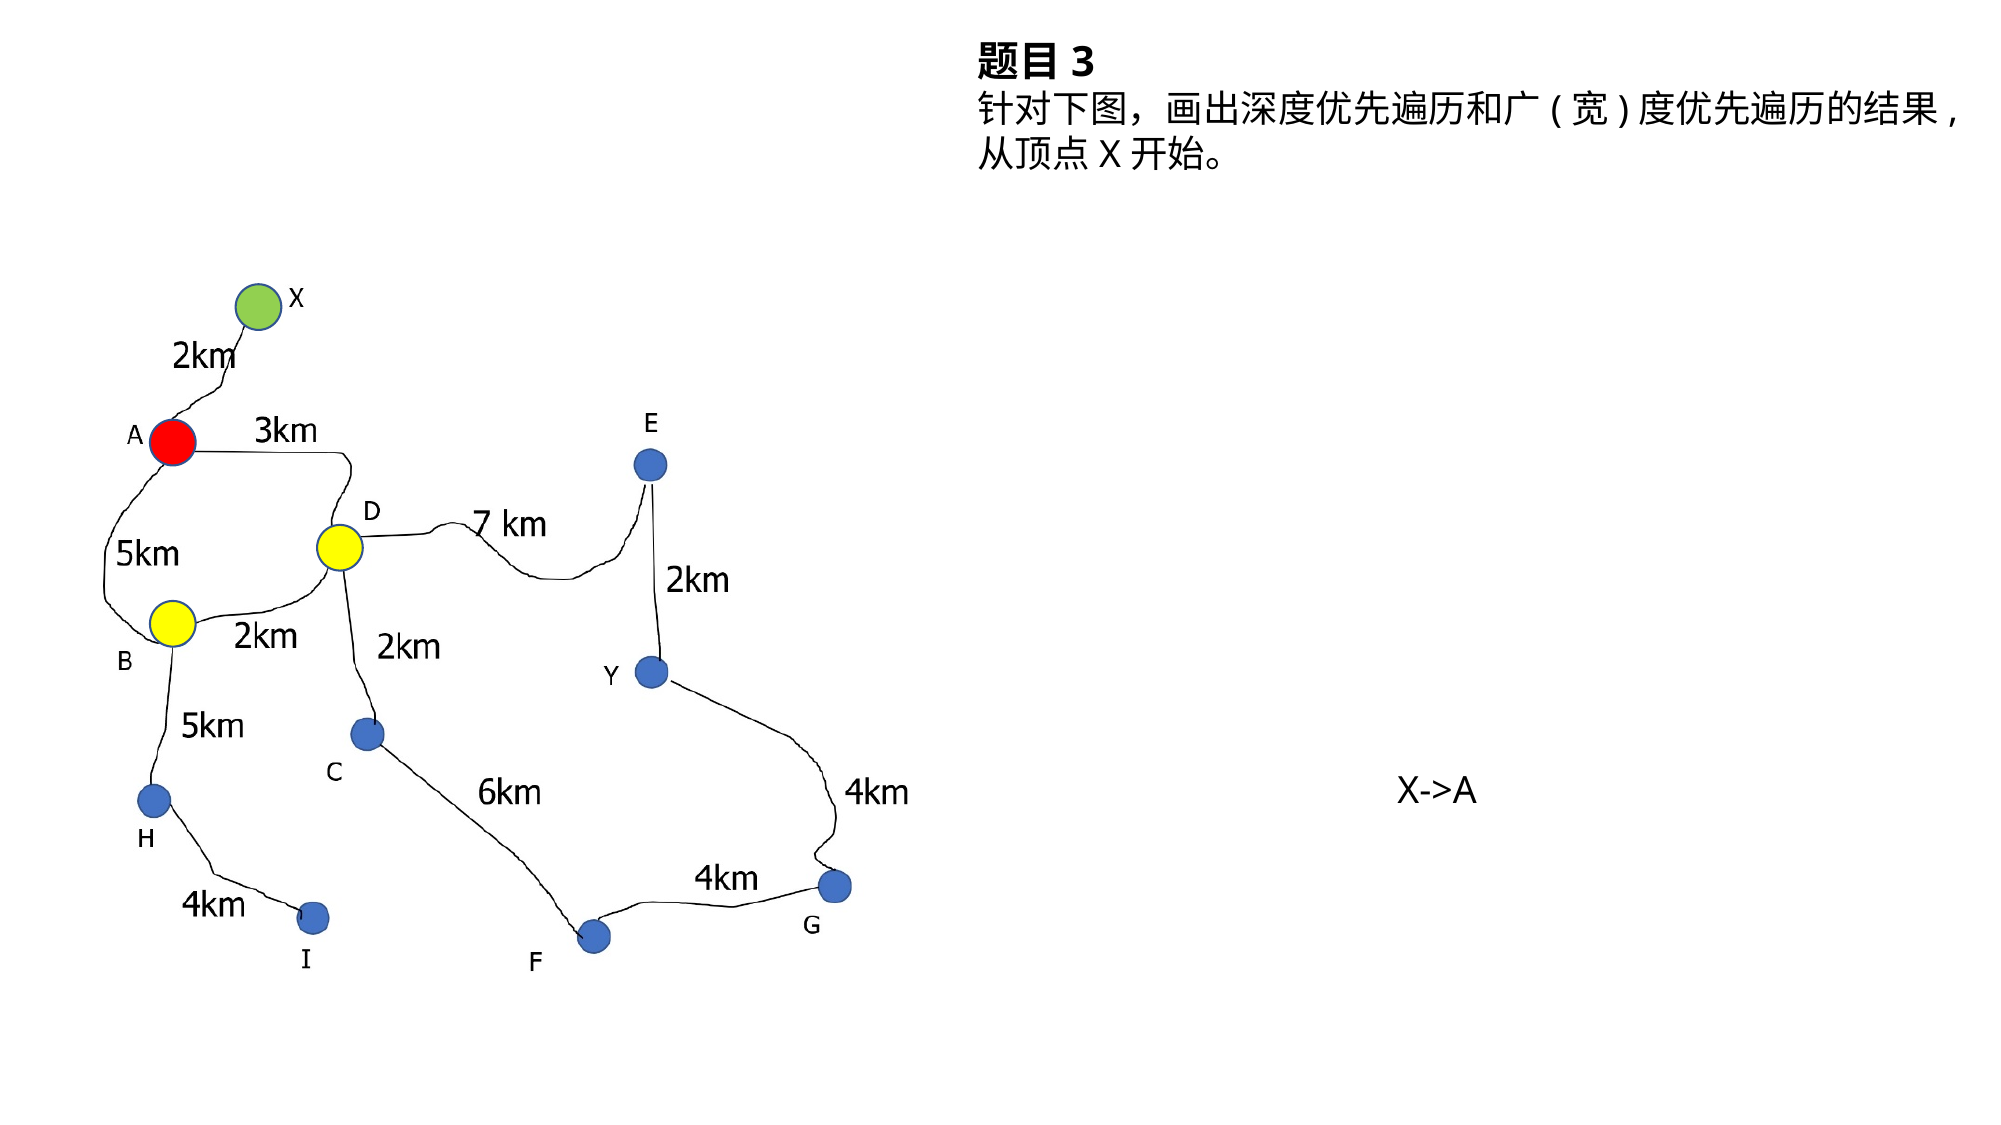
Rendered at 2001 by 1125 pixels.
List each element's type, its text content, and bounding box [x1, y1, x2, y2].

text_box 题目3 针对下图，画出深度优先遍历和广(宽)度优先遍历的结果,从顶点X开始。 [962, 27, 1963, 183]
text_box X->A [1382, 758, 1492, 819]
picture [73, 284, 922, 987]
